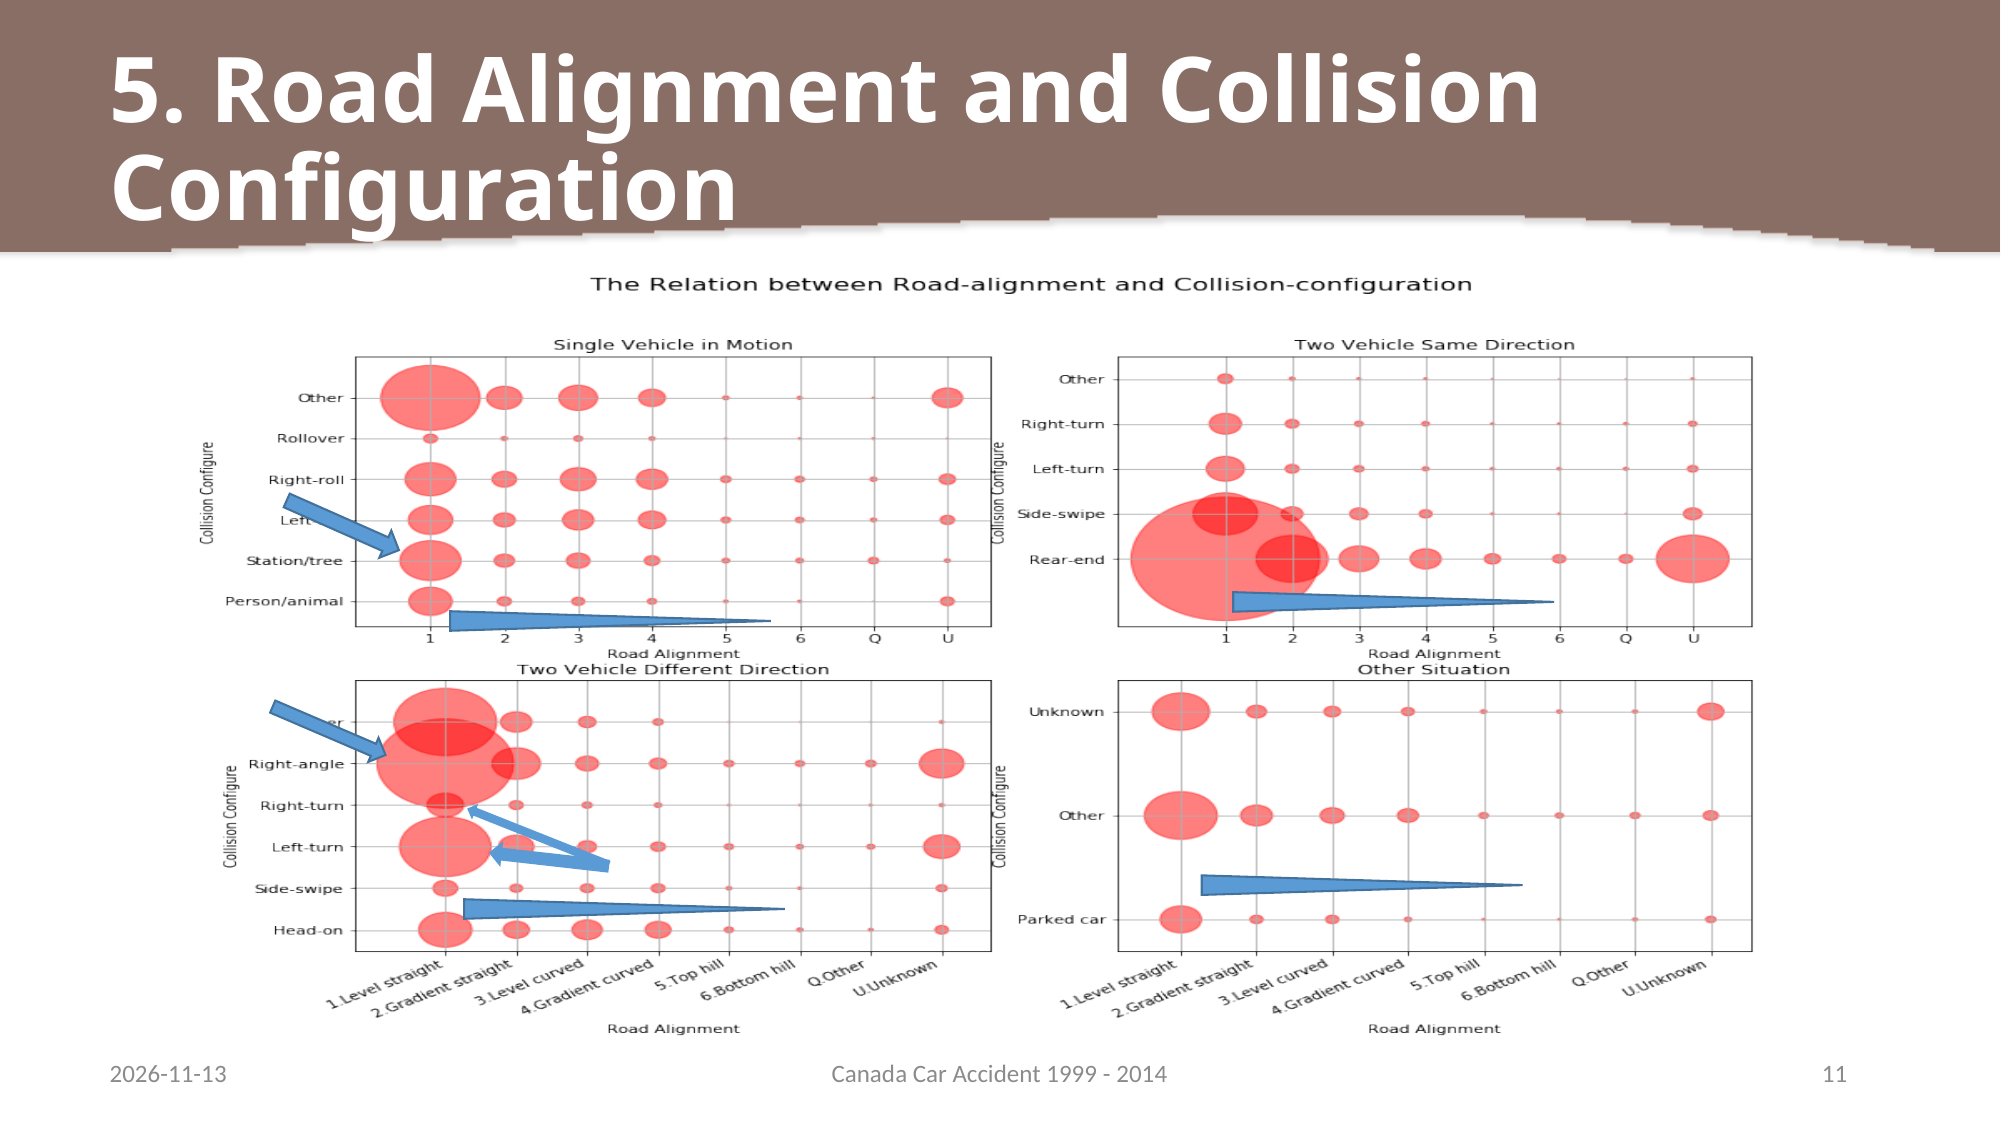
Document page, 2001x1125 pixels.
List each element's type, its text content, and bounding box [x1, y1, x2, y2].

picture [190, 270, 1770, 1043]
footer Canada Car Accident 1999 - 2014 [662, 1043, 1338, 1103]
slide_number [94, 1042, 558, 1103]
slide_number 11 [1412, 1042, 1863, 1103]
title 5. Road Alignment and Collision Configuration [94, 35, 1867, 248]
